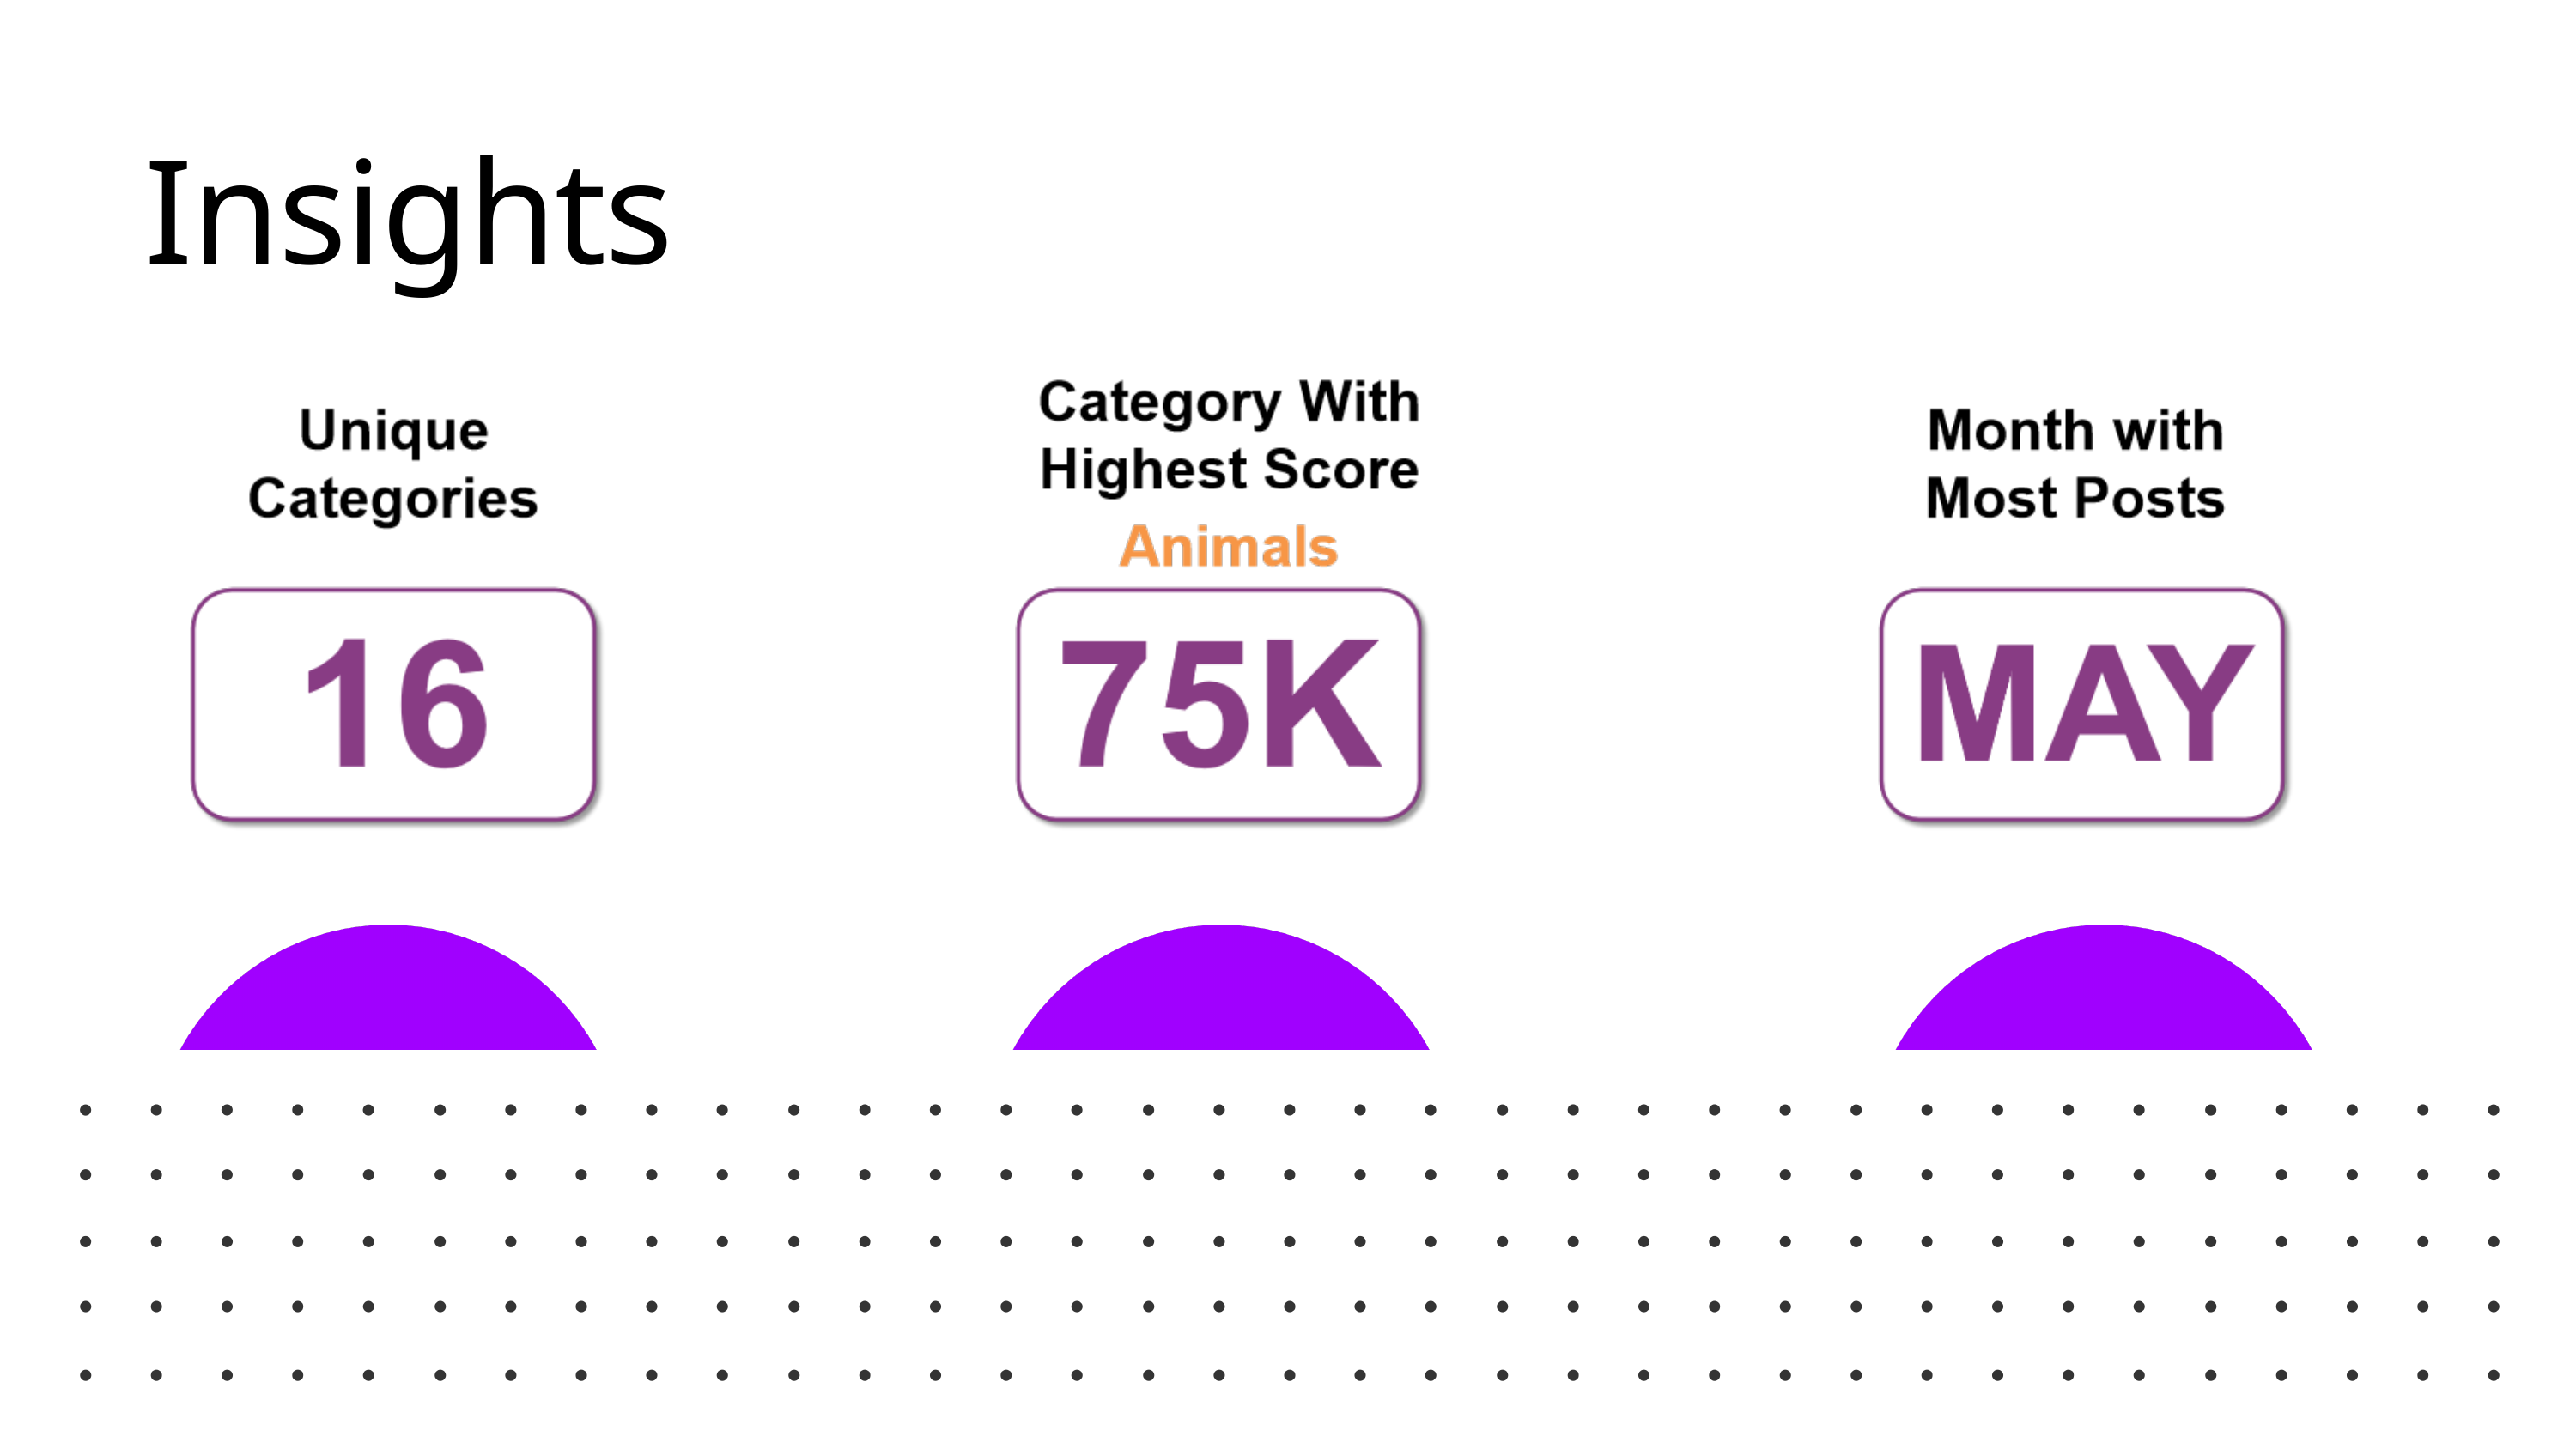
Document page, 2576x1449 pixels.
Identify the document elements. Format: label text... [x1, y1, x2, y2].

picture [1011, 925, 1431, 1050]
picture [179, 925, 598, 1050]
picture [1894, 925, 2314, 1050]
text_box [72, 1099, 2504, 1385]
picture [143, 361, 2297, 834]
text_box Insights [144, 121, 799, 294]
